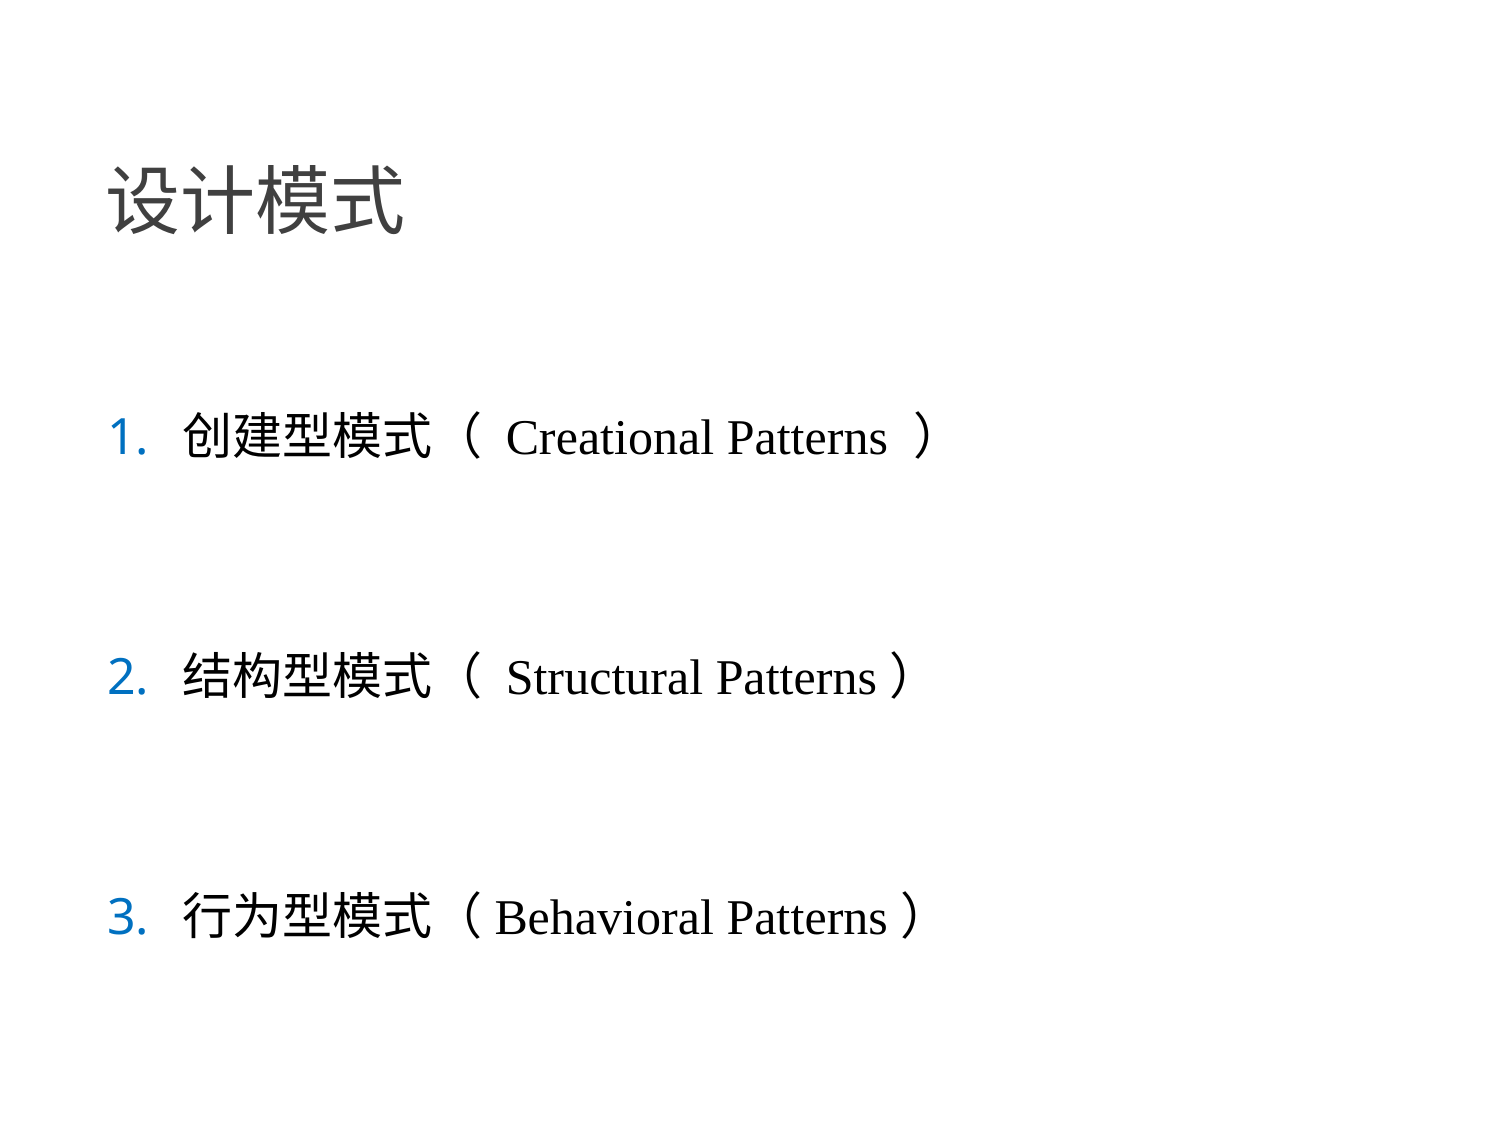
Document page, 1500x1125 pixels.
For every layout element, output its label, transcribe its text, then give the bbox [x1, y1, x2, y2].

text_box 设计模式 [93, 108, 1388, 272]
text_box 创建型模式（ Creational Patterns ） 结构型模式（ Structural Patterns） 行为型模式（Behavioral Patterns） [92, 337, 1461, 953]
